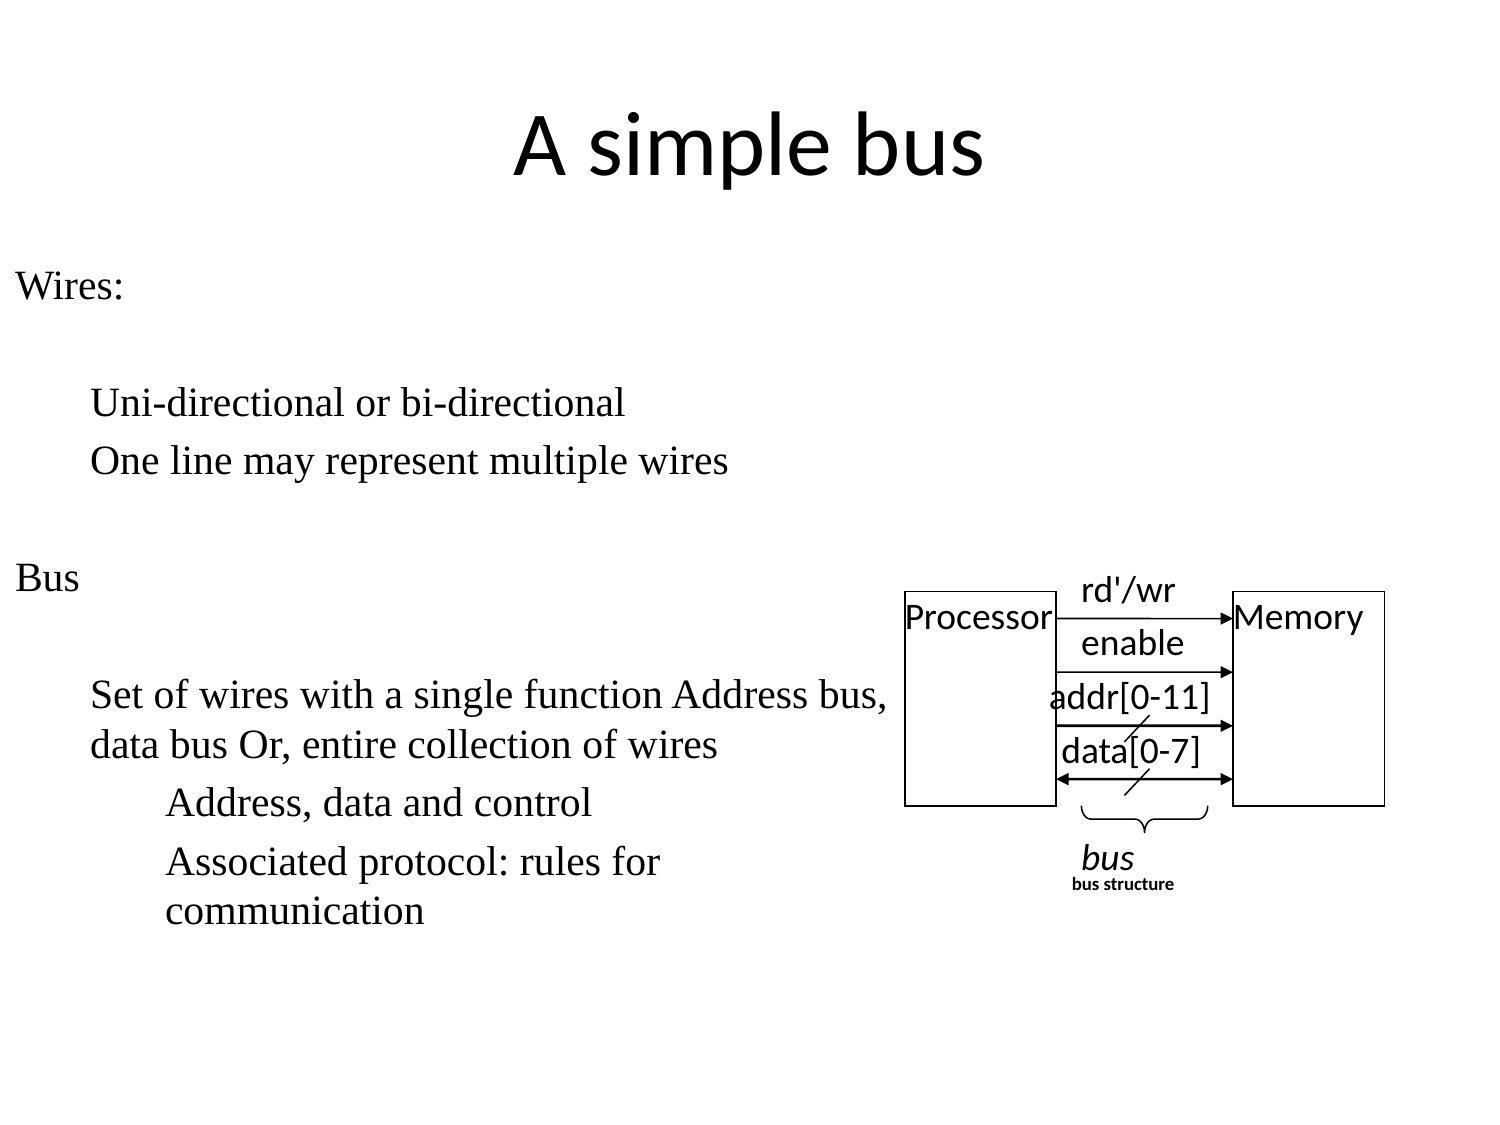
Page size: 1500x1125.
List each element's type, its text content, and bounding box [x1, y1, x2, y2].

list Wires: Uni-directional or bi-directional One line may represent multiple wires Bus Set of wires with a single function Address bus, data bus Or, entire collection of wires Address, data and control Associated protocol: rules for communication [0, 249, 944, 1125]
title A simple bus [75, 45, 1425, 233]
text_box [904, 564, 1385, 913]
